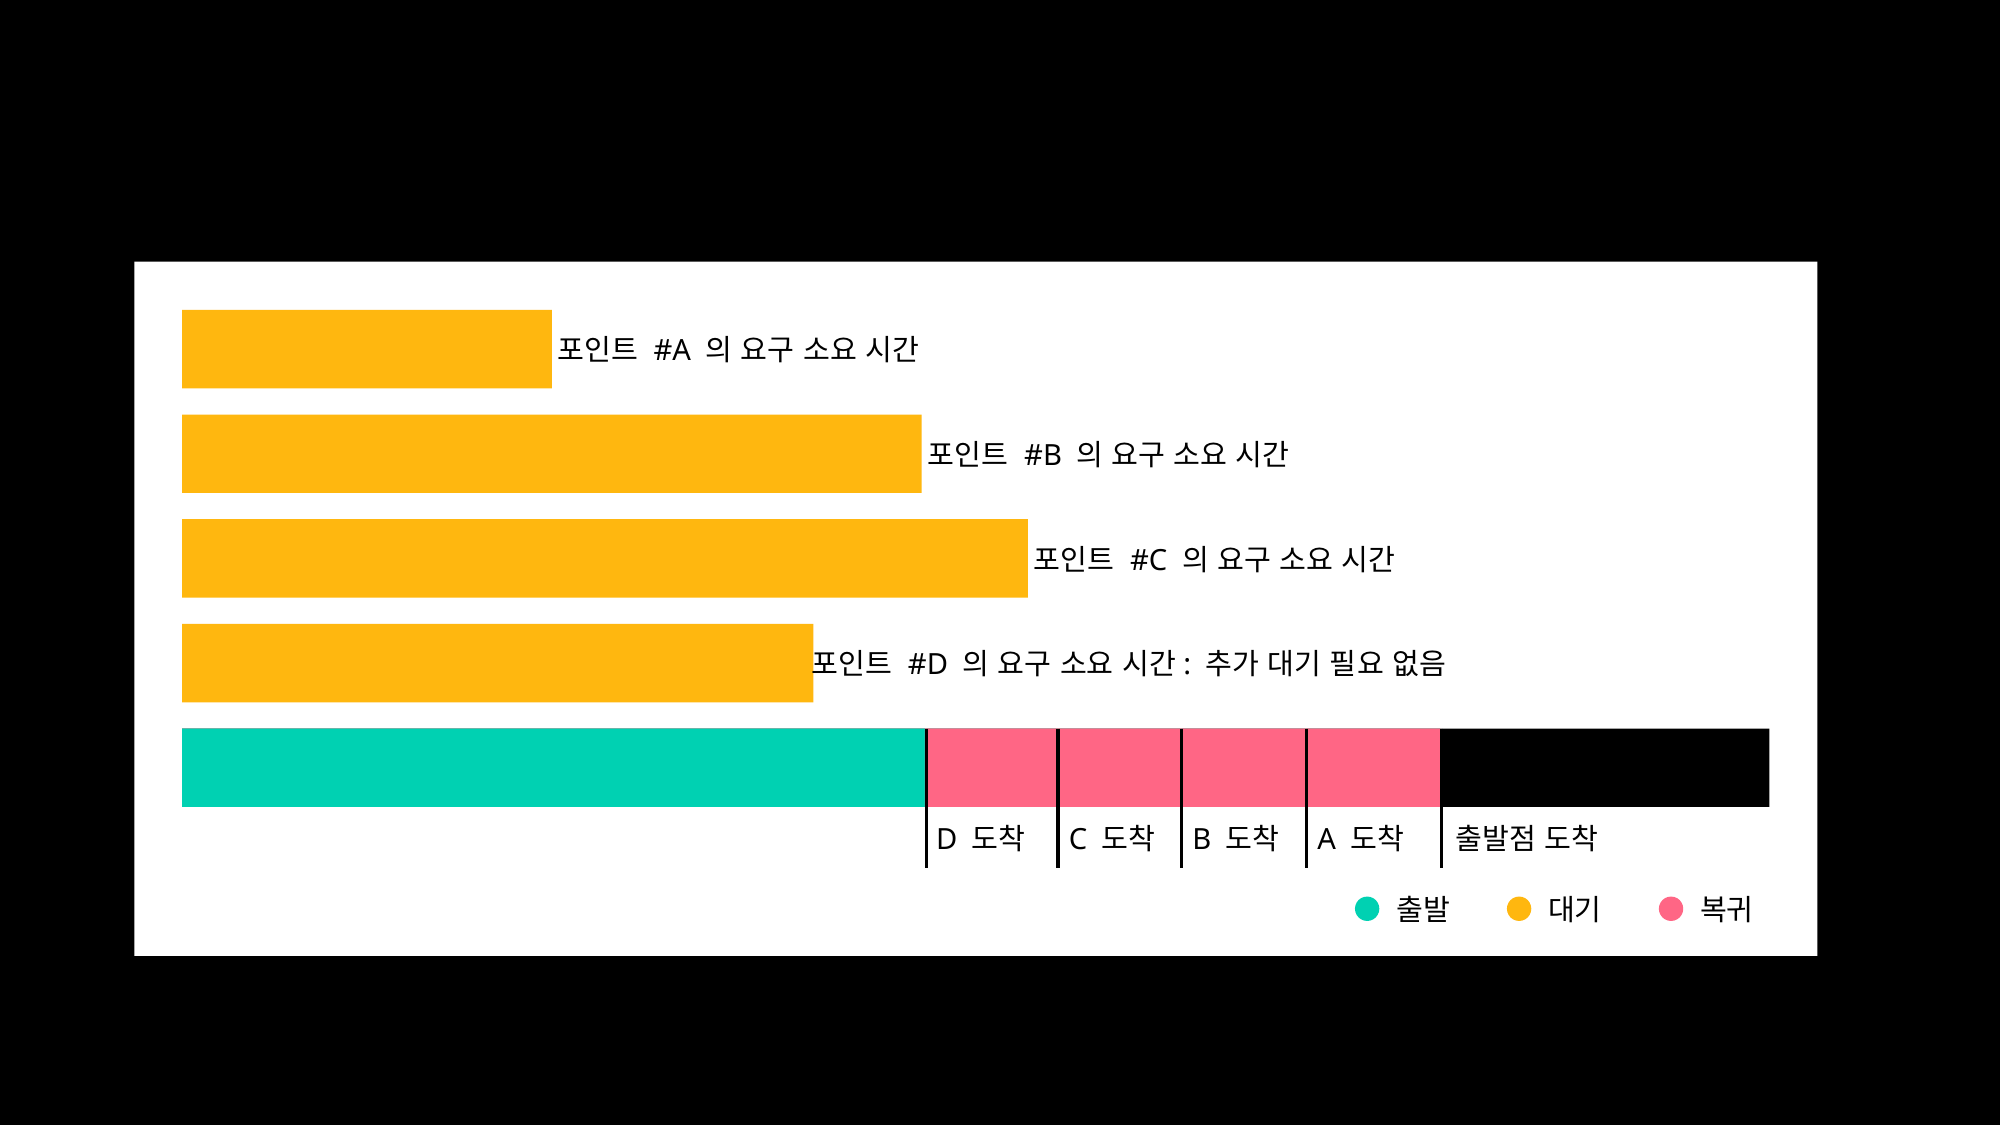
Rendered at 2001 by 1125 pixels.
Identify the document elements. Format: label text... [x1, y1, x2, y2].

text_box [181, 308, 553, 390]
text_box A 도착 [1308, 813, 1420, 864]
text_box [181, 413, 923, 495]
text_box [181, 727, 925, 808]
text_box [133, 260, 1819, 958]
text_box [1183, 727, 1305, 808]
text_box C 도착 [1060, 813, 1171, 864]
text_box 출발점 도착 [1443, 813, 1614, 864]
text_box 포인트 #A 의 요구 소요 시간 [542, 324, 935, 374]
text_box D 도착 [928, 813, 1041, 864]
text_box [181, 518, 1029, 599]
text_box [1354, 882, 1770, 935]
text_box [1059, 727, 1181, 808]
text_box D 도착 [921, 813, 925, 864]
text_box B 도착 [1183, 813, 1295, 864]
text_box 포인트 #C 의 요구 소요 시간 [1019, 533, 1411, 584]
text_box 포인트 #D 의 요구 소요 시간: 추가 대기 필요 없음 [796, 638, 1462, 688]
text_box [928, 727, 1057, 808]
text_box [1308, 727, 1441, 808]
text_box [1443, 727, 1770, 808]
text_box 포인트 #B 의 요구 소요 시간 [913, 428, 1306, 479]
text_box [181, 622, 815, 704]
